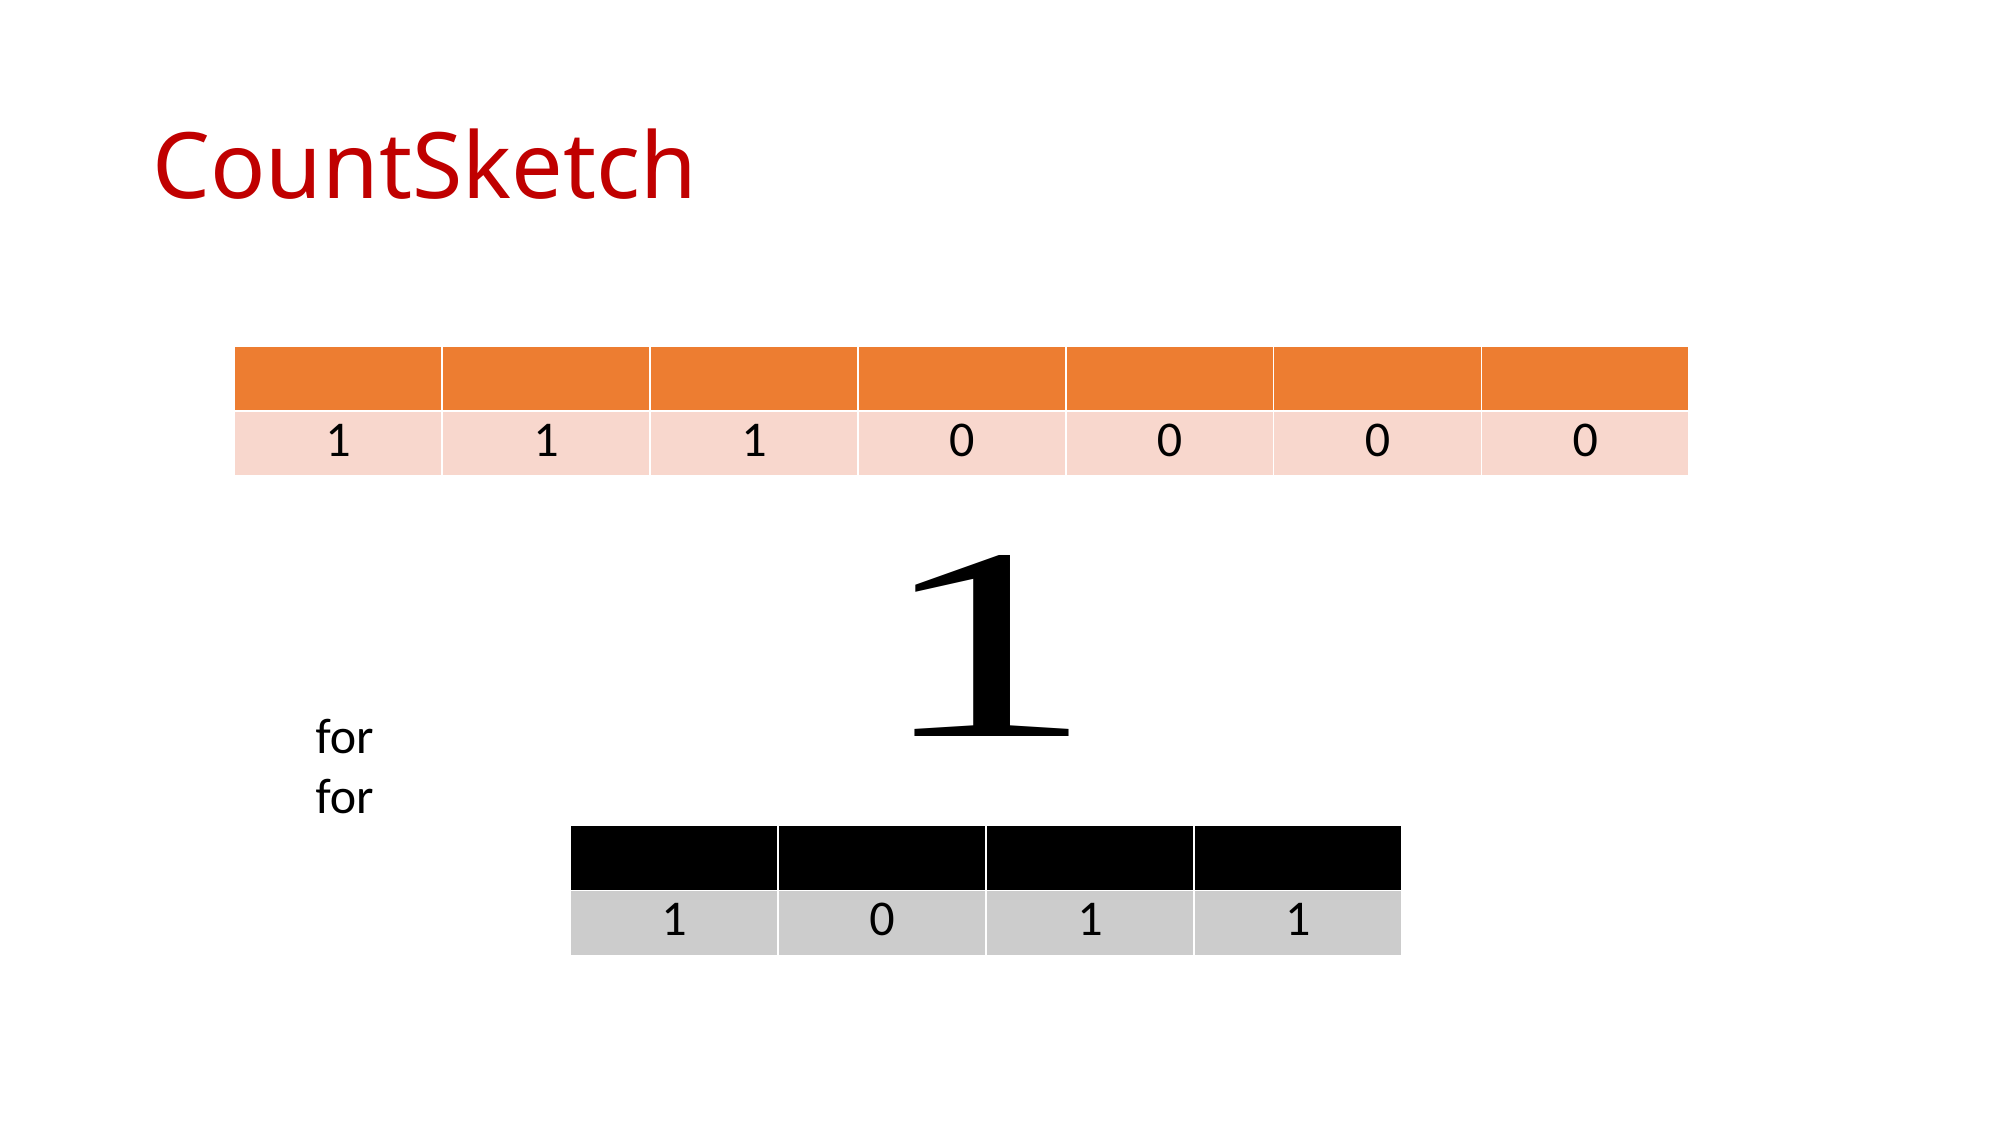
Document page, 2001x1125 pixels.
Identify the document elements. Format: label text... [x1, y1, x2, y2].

title CountSketch [137, 59, 1863, 278]
